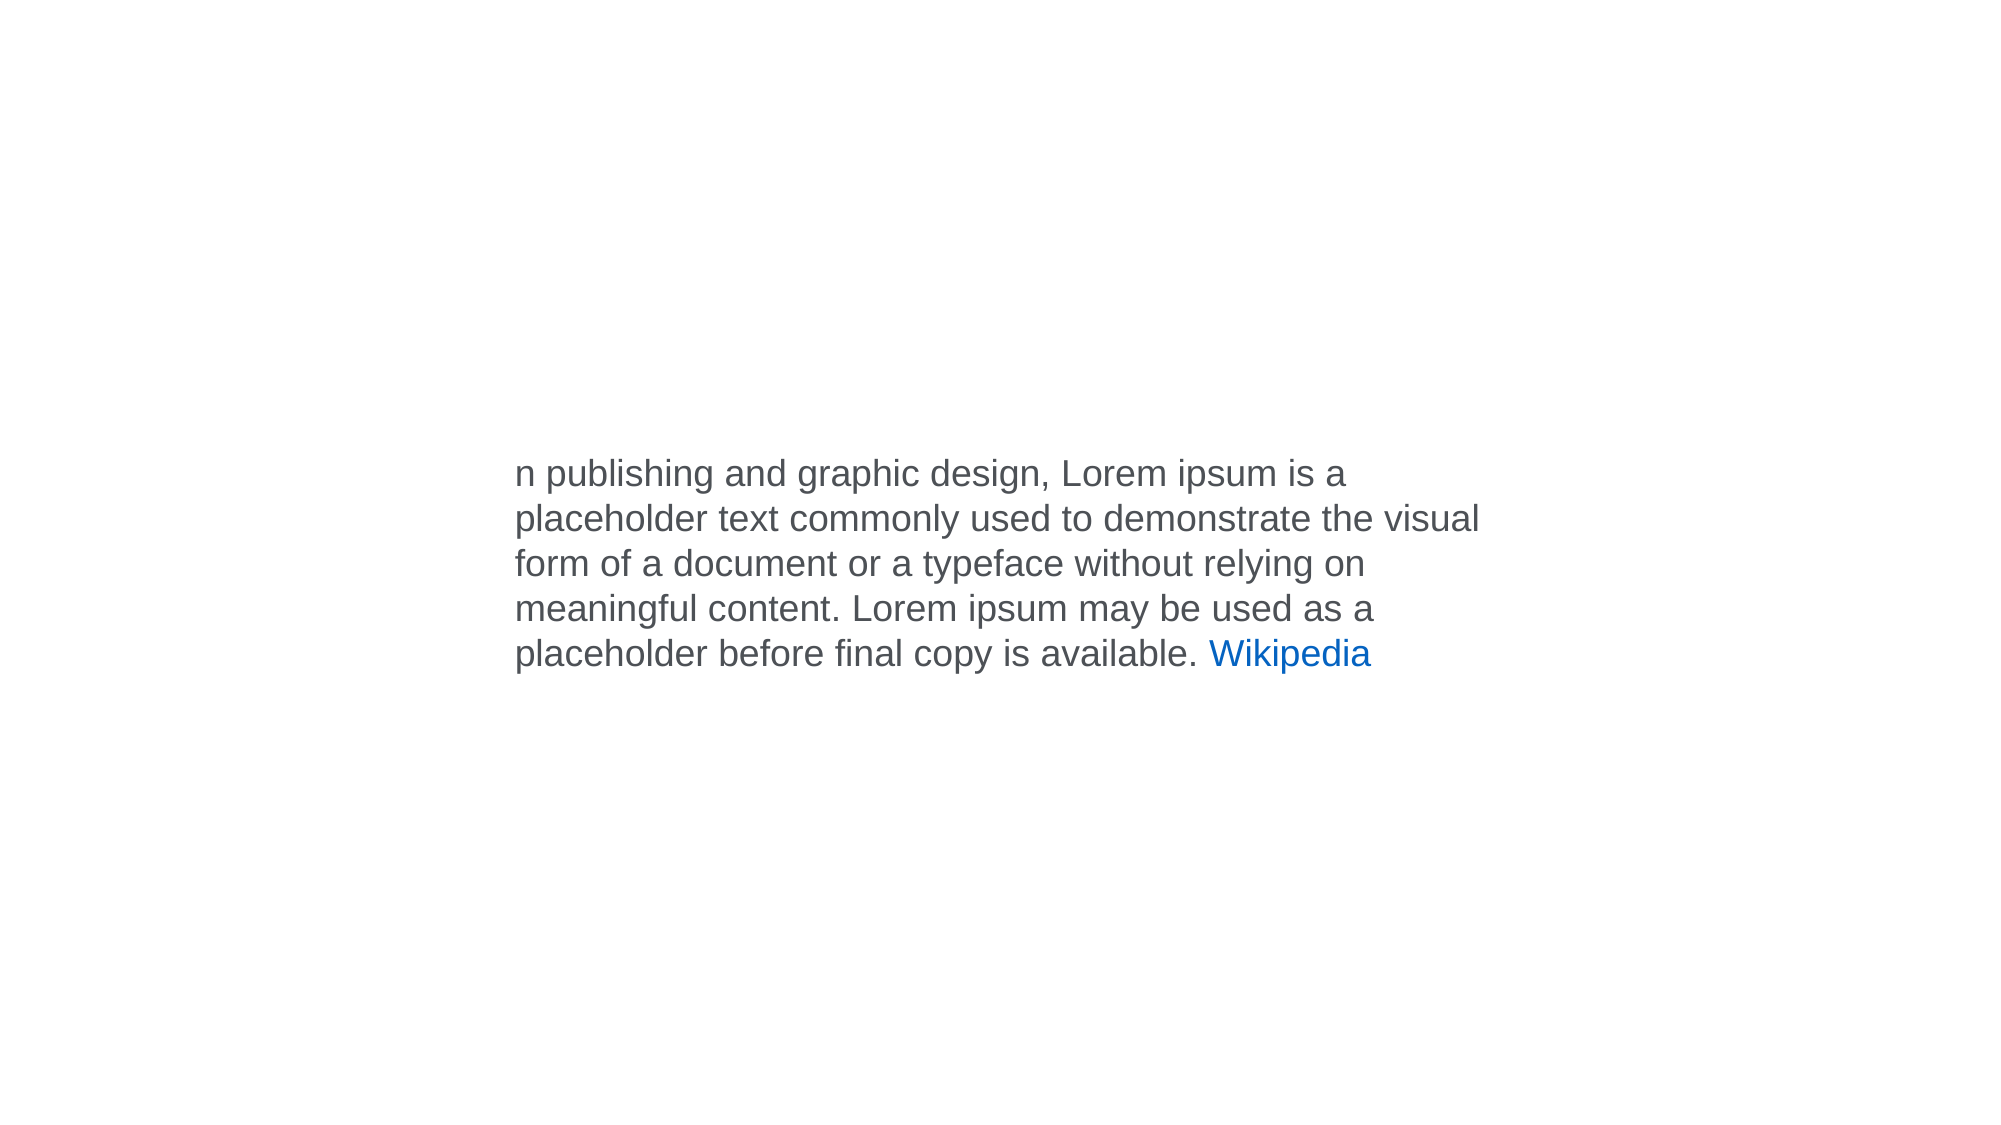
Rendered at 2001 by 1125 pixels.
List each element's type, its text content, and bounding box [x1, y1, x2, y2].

text_box n publishing and graphic design, Lorem ipsum is a placeholder text commonly used to demonstrate the visual form of a document or a typeface without relying on meaningful content. Lorem ipsum may be used as a placeholder before final copy is available. Wikipedia [500, 441, 1501, 682]
